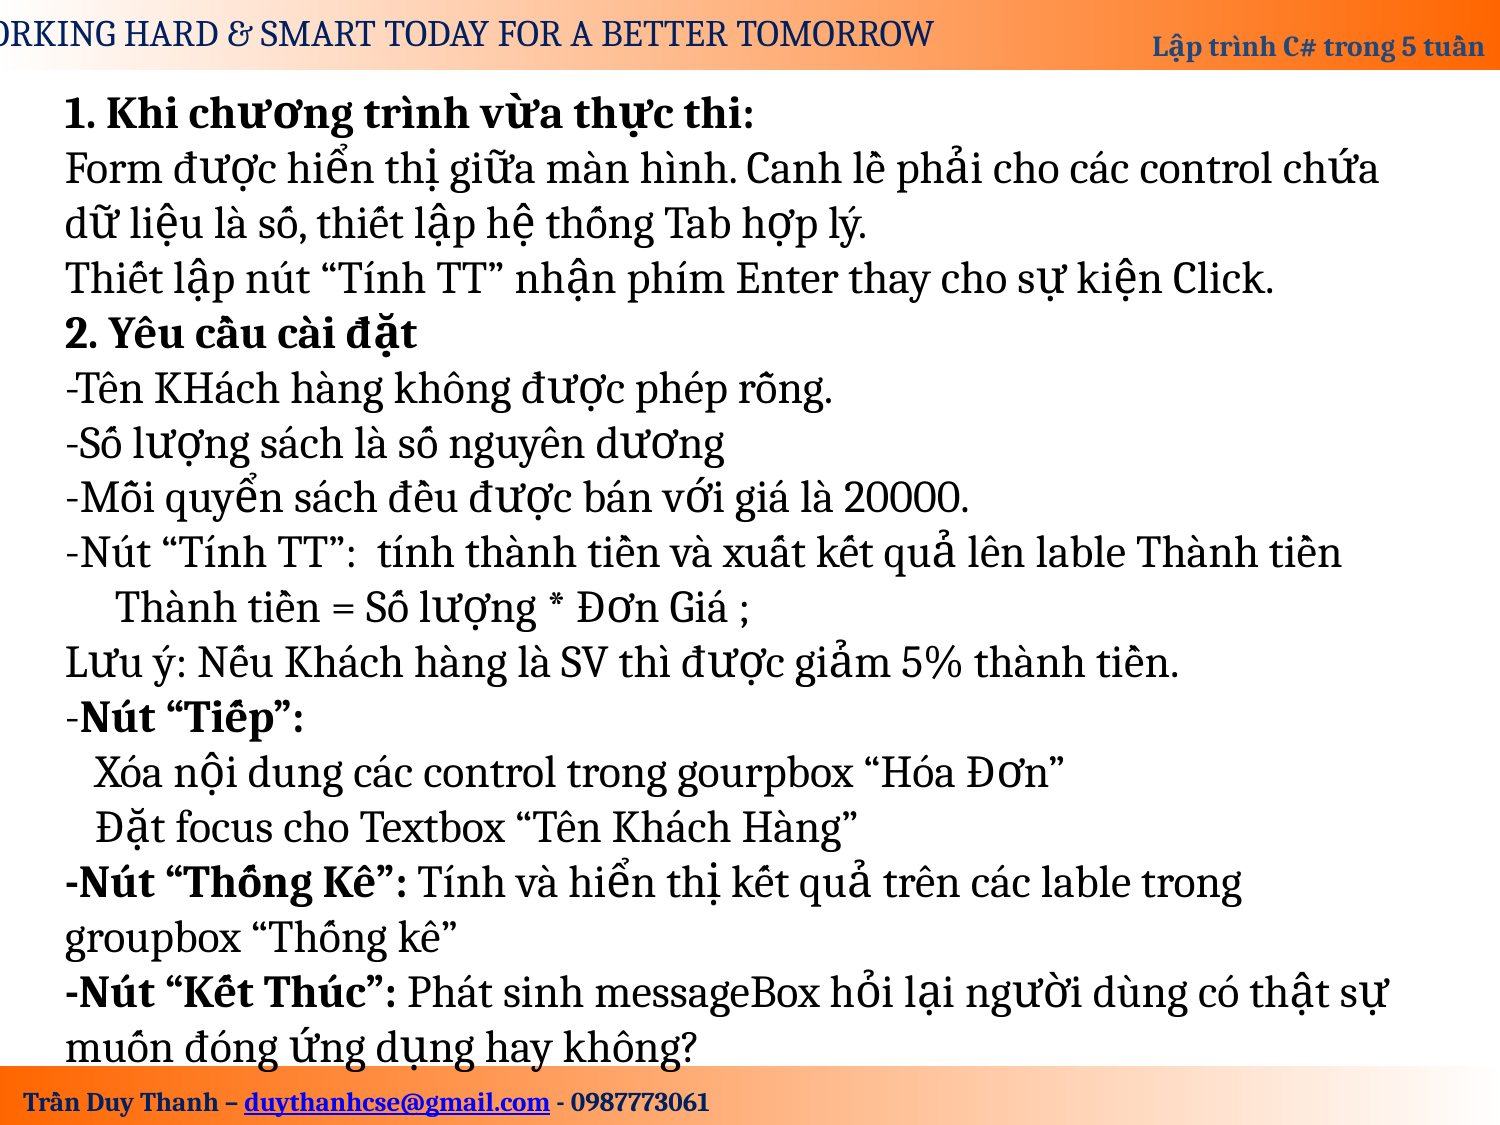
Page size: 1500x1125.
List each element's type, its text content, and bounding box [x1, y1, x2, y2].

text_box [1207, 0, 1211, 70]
text_box 1. Khi chương trình vừa thực thi: Form được hiển thị giữa màn hình. Canh lề phải cho các control chứa dữ liệu là số, thiết lập hệ thống Tab hợp lý. Thiết lập nút “Tính TT” nhận phím Enter thay cho sự kiện Click. 2. Yêu cầu cài đặt -Tên KHách hàng không được phép rỗng. -Số lượng sách là số nguyên dương -Mỗi quyển sách đều được bán với giá là 20000. -Nút “Tính TT”: tính thành tiền và xuất kết quả lên lable Thành tiền Thành tiền = Số lượng * Đơn Giá ; Lưu ý: Nếu Khách hàng là SV thì được giảm 5% thành tiền. -Nút “Tiếp”: Xóa nội dung các control trong gourpbox “Hóa Đơn” Đặt focus cho Textbox “Tên Khách Hàng” -Nút “Thống Kê”: Tính và hiển thị kết quả trên các lable trong groupbox “Thống kê” -Nút “Kết Thúc”: Phát sinh messageBox hỏi lại người dùng có thật sự muốn đóng ứng dụng hay không? [50, 74, 1425, 1080]
